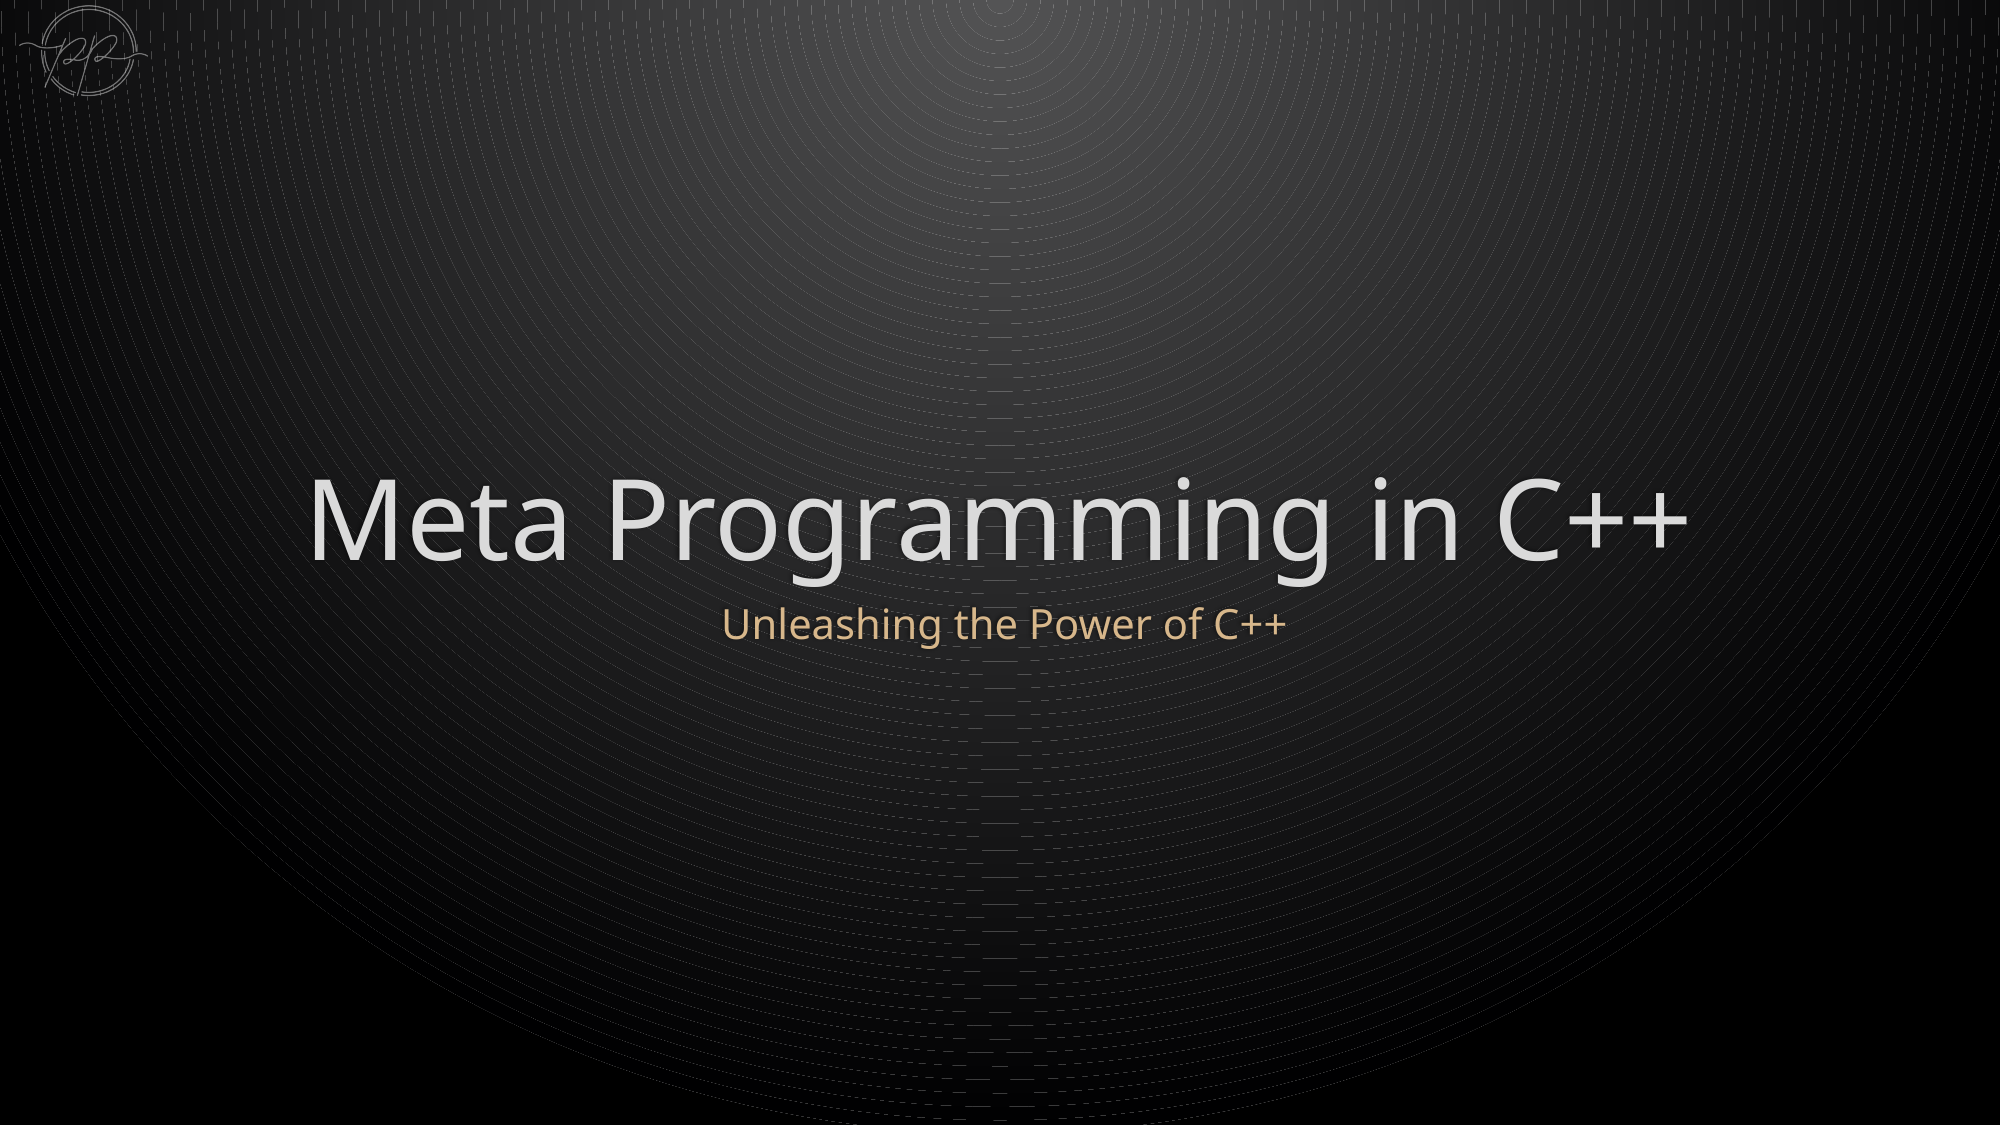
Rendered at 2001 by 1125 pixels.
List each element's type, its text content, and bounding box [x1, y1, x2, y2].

subtitle Unleashing the Power of C++ [224, 590, 1774, 763]
picture [16, 3, 151, 99]
title Meta Programming in C++ [224, 290, 1774, 587]
